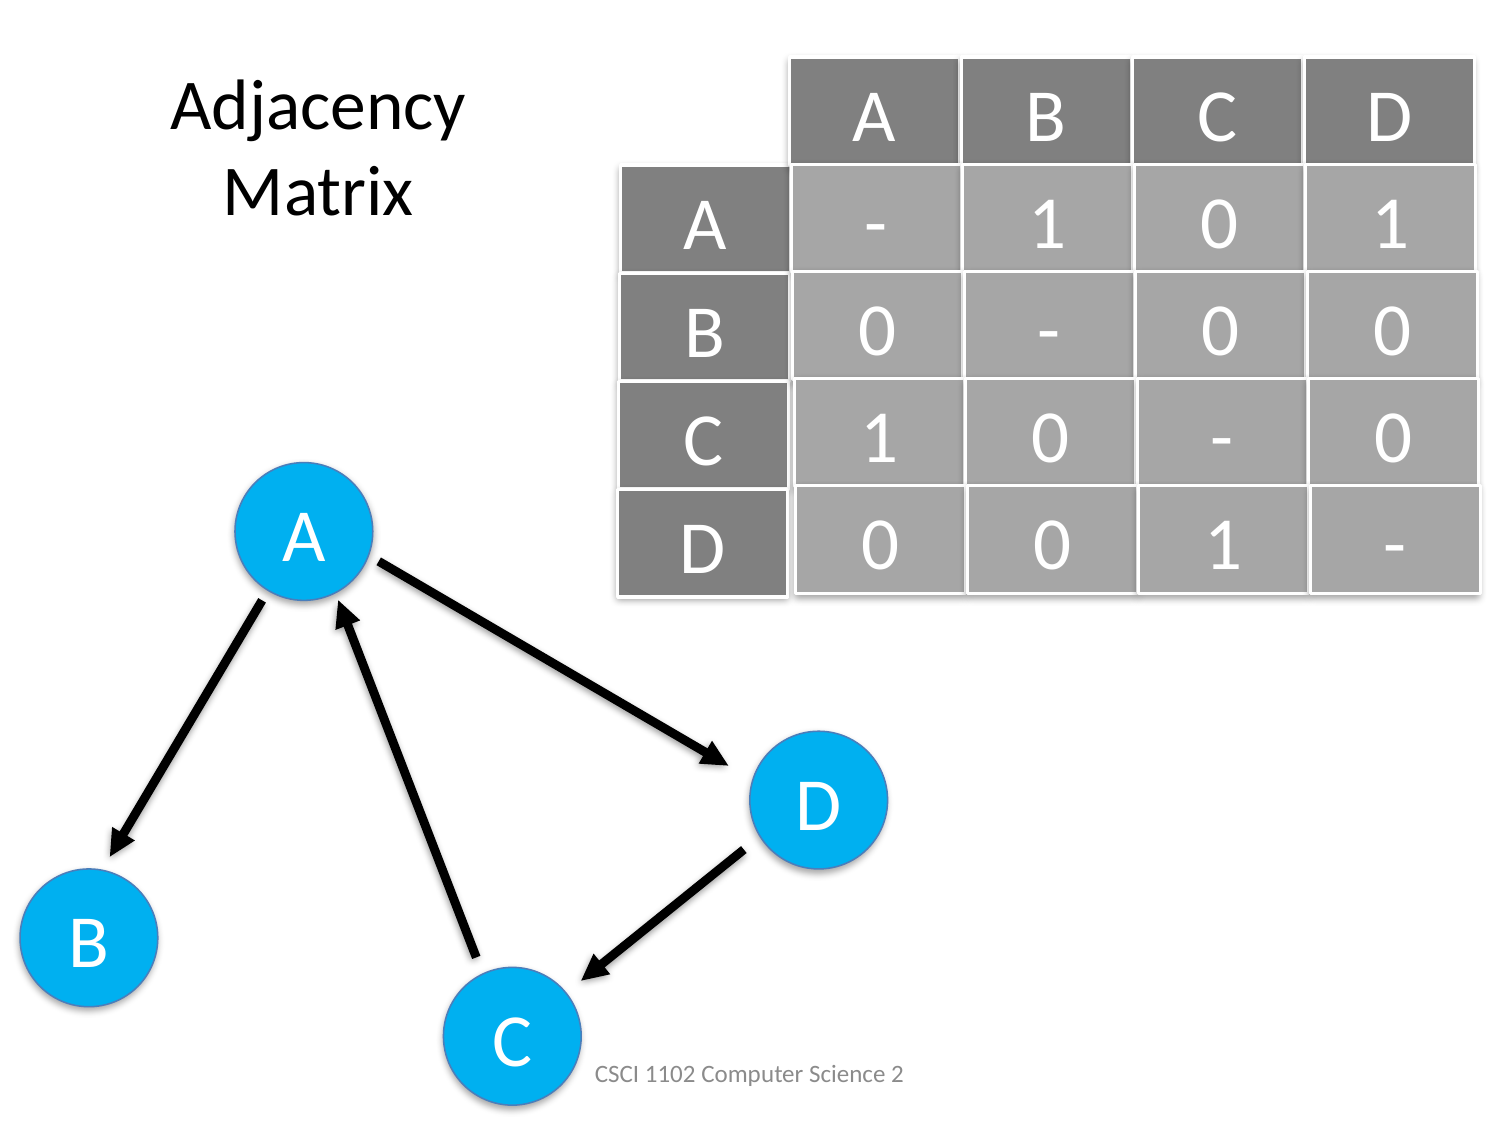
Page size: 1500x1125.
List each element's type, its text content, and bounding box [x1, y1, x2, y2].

text_box 0 [965, 377, 1135, 483]
text_box A [620, 164, 785, 271]
text_box 1 [1138, 485, 1307, 594]
text_box C [618, 380, 788, 487]
title Adjacency Matrix [18, 50, 620, 238]
text_box C [1132, 56, 1302, 162]
text_box 0 [792, 270, 962, 377]
text_box A [789, 56, 959, 163]
text_box D [617, 488, 788, 598]
text_box 0 [1133, 163, 1304, 269]
text_box B [19, 868, 159, 1008]
text_box - [1310, 485, 1481, 594]
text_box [580, 849, 745, 981]
text_box 1 [962, 163, 1132, 269]
text_box - [790, 163, 961, 271]
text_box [338, 600, 477, 958]
text_box A [234, 461, 374, 602]
text_box 1 [1305, 163, 1476, 269]
text_box D [749, 730, 889, 870]
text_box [378, 561, 729, 766]
text_box 0 [1308, 377, 1480, 484]
text_box 0 [1306, 270, 1478, 377]
text_box B [960, 56, 1131, 162]
text_box 1 [793, 377, 964, 485]
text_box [109, 600, 263, 857]
text_box B [619, 272, 787, 379]
text_box 0 [795, 485, 964, 594]
text_box - [963, 270, 1134, 376]
text_box 0 [1135, 270, 1305, 376]
text_box 0 [966, 485, 1136, 594]
footer CSCI 1102 Computer Science 2 [552, 1042, 988, 1103]
text_box C [442, 966, 582, 1106]
text_box D [1303, 56, 1475, 163]
text_box - [1136, 377, 1307, 483]
